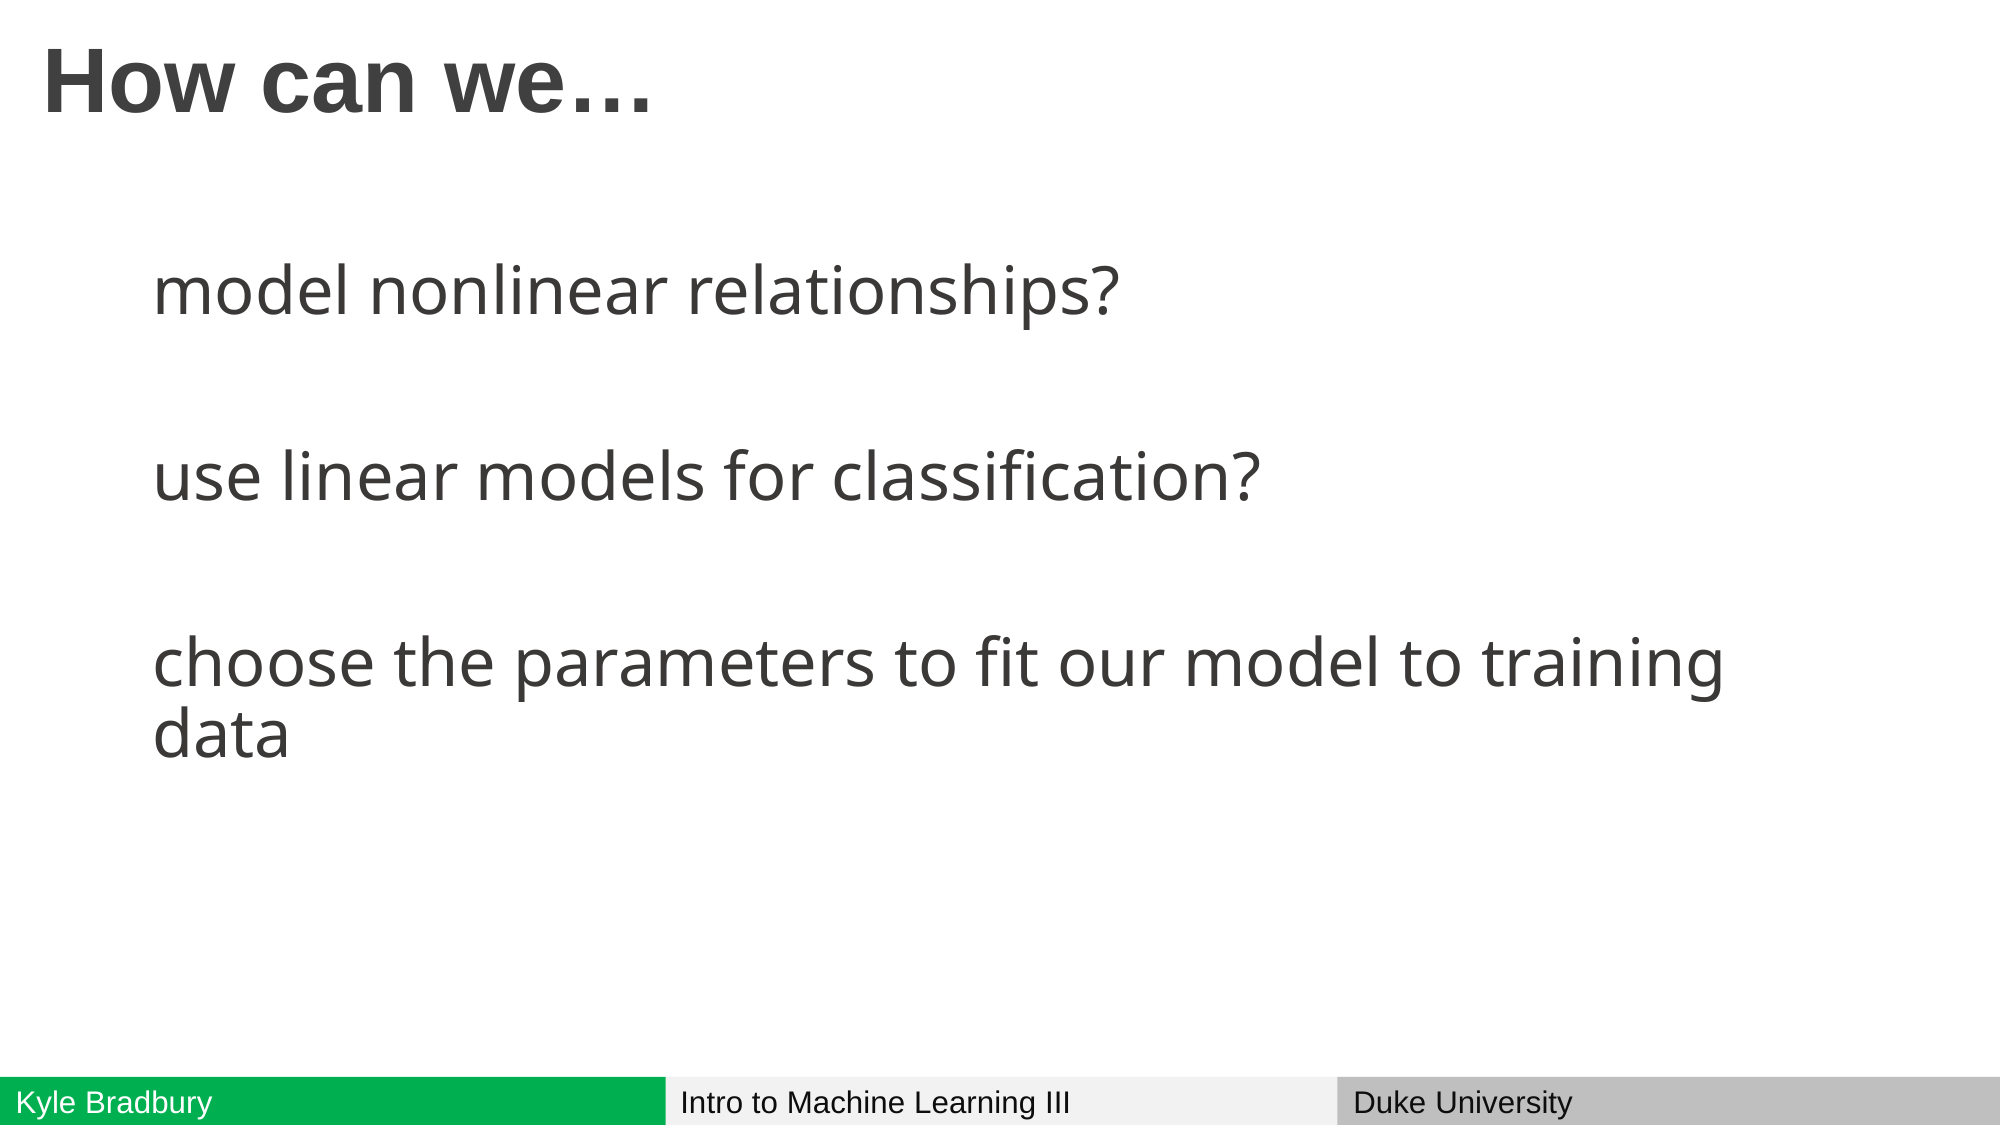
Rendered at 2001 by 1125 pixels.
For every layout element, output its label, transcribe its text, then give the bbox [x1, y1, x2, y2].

list model nonlinear relationships? use linear models for classification? choose the parameters to fit our model to training data [137, 249, 1863, 964]
title How can we… [27, 26, 1753, 140]
